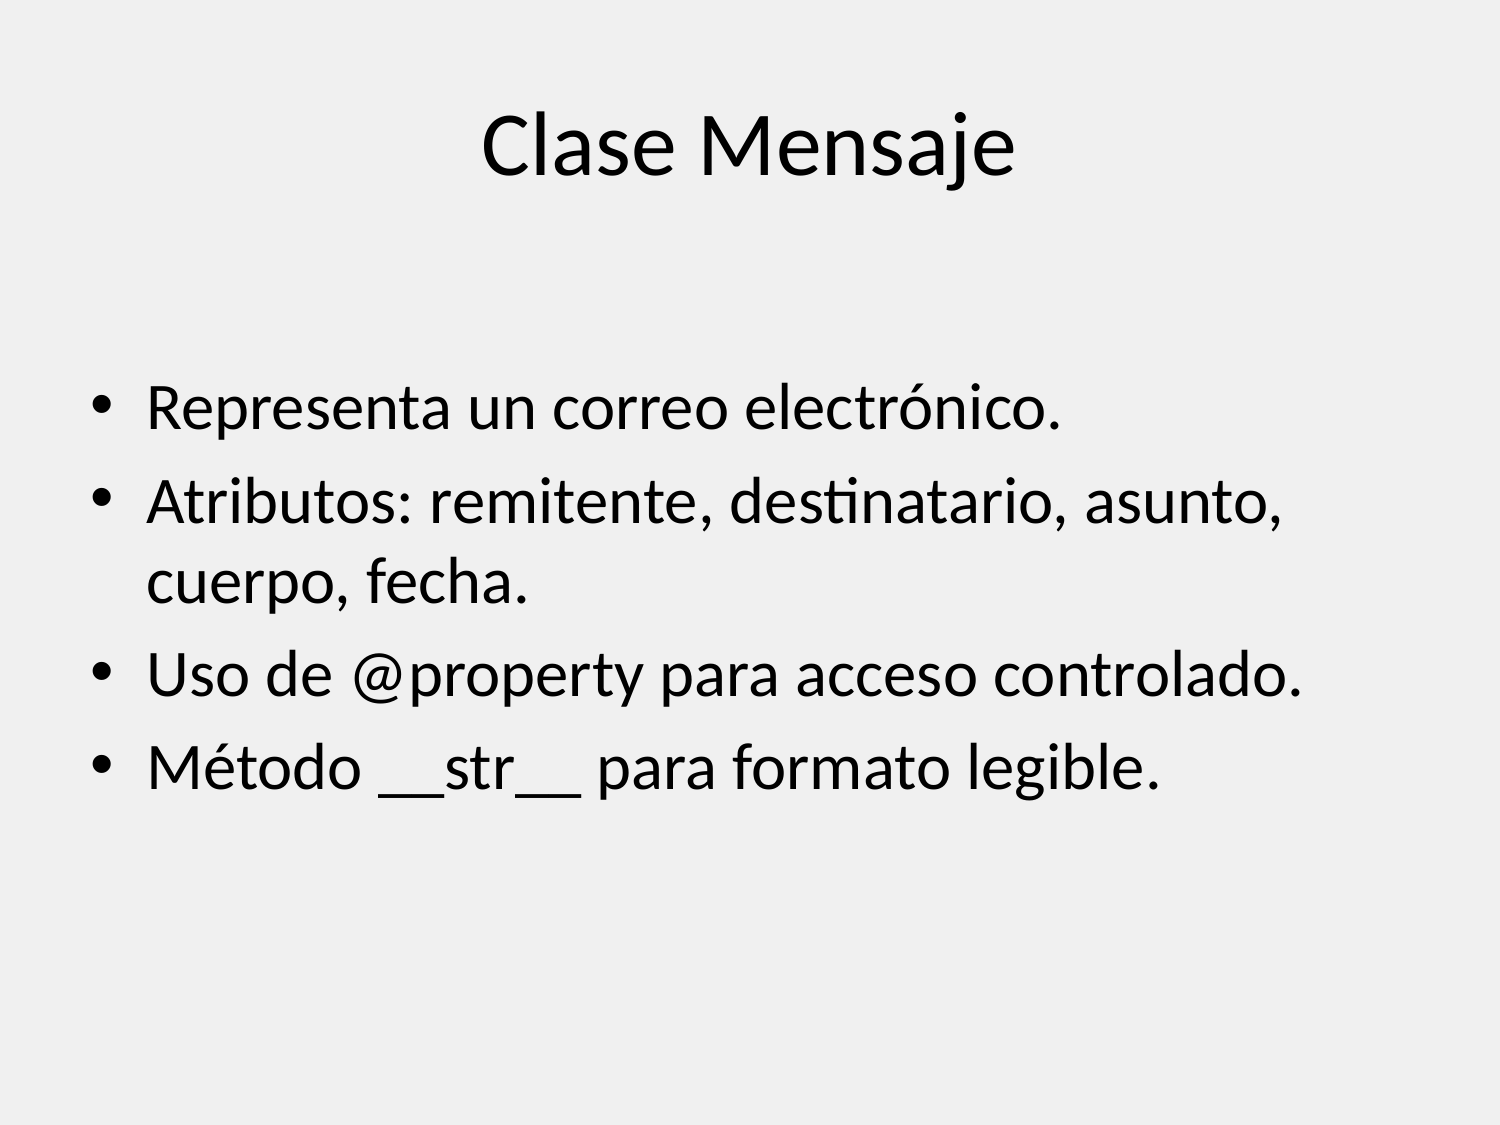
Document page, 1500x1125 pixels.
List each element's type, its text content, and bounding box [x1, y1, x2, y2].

list Representa un correo electrónico. Atributos: remitente, destinatario, asunto, cuerpo, fecha. Uso de @property para acceso controlado. Método __str__ para formato legible. [75, 262, 1425, 1005]
title Clase Mensaje [75, 45, 1425, 233]
